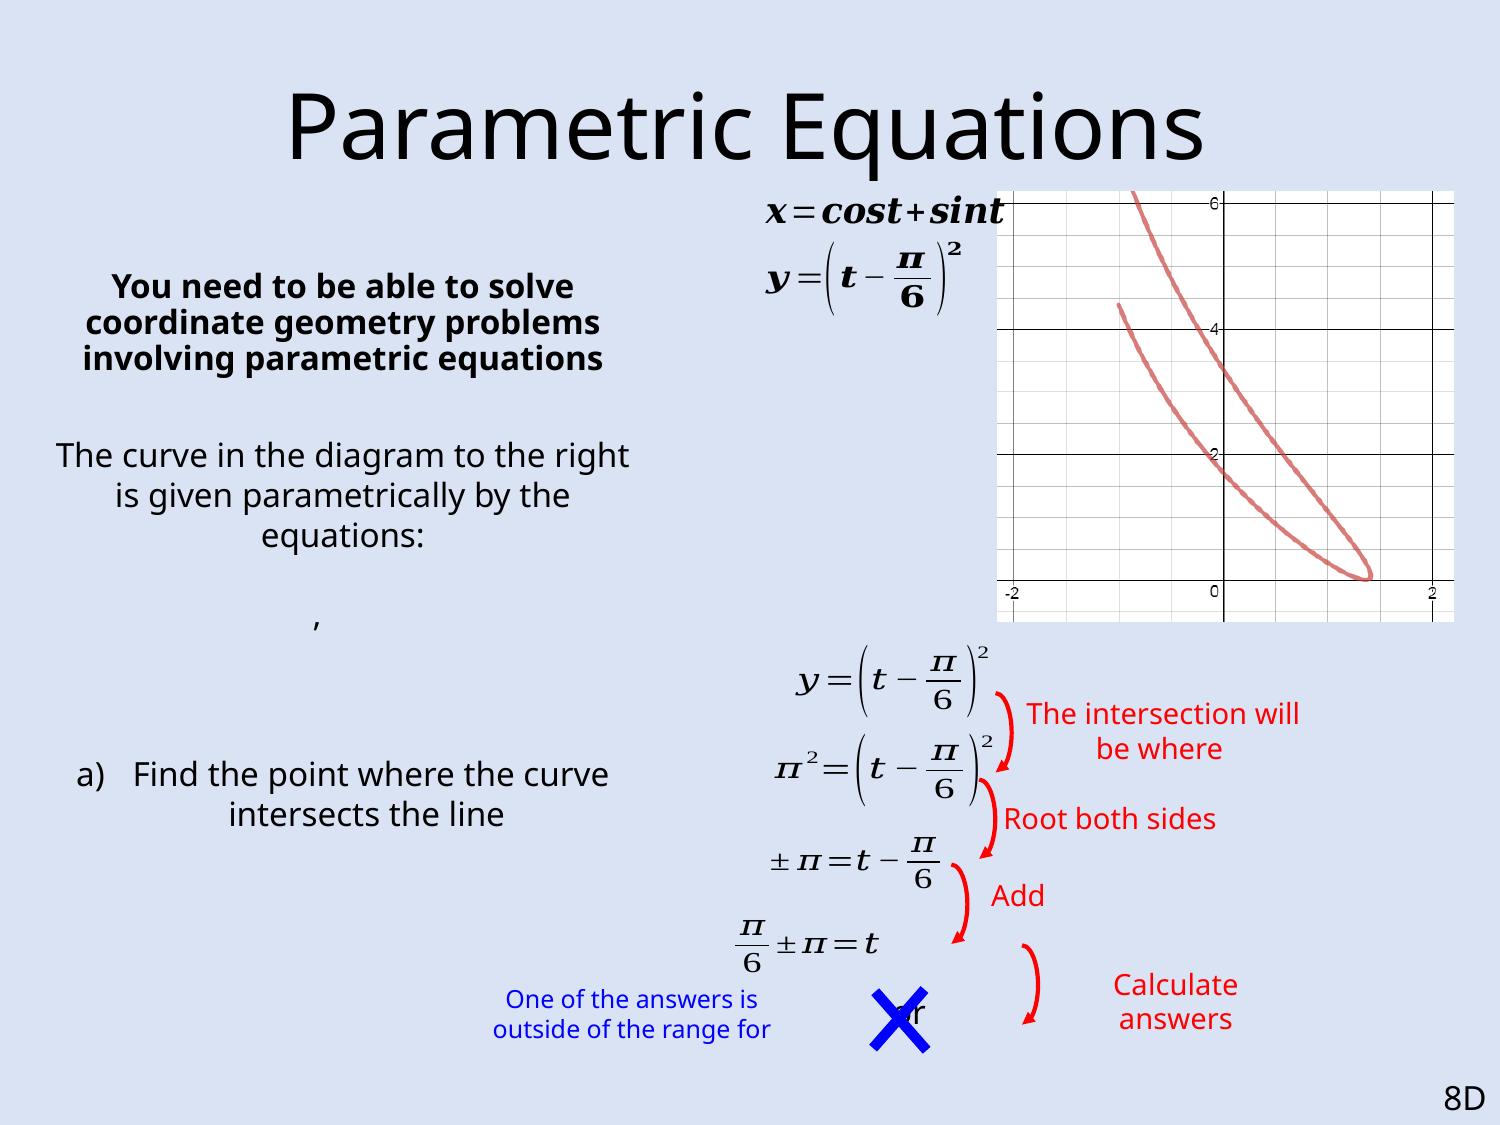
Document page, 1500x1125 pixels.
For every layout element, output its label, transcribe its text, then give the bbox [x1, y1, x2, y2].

text_box [995, 692, 1013, 773]
text_box [951, 864, 968, 944]
picture [997, 191, 1455, 622]
text_box [1021, 944, 1038, 1025]
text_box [873, 989, 927, 1051]
text_box 8D [1428, 1069, 1500, 1125]
text_box Root both sides [980, 792, 1241, 843]
title Parametric Equations [98, 21, 1393, 239]
text_box Calculate answers [1038, 958, 1314, 1044]
text_box [979, 779, 993, 859]
